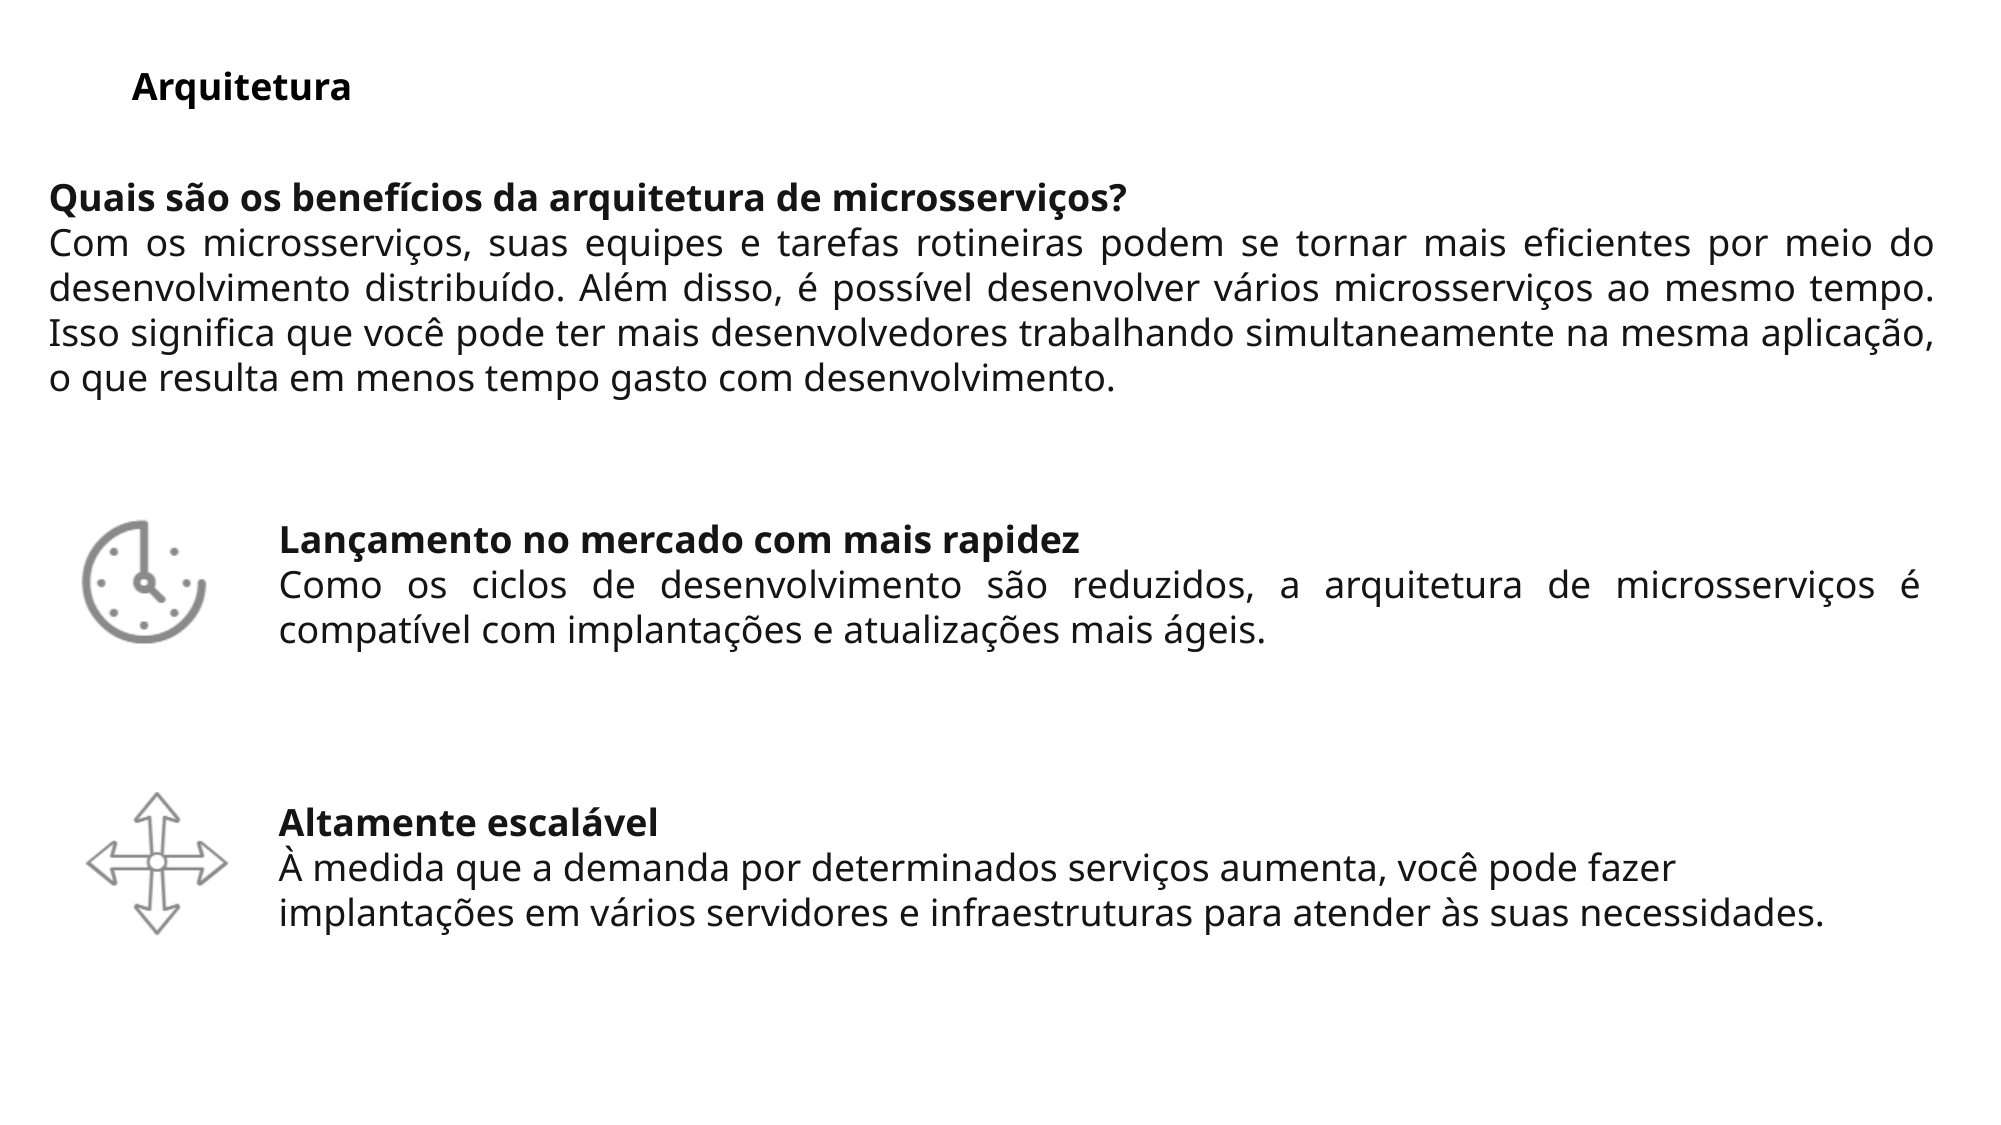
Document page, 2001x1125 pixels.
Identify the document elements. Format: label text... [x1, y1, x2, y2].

text_box Quais são os benefícios da arquitetura de microsserviços? Com os microsserviços, suas equipes e tarefas rotineiras podem se tornar mais eficientes por meio do desenvolvimento distribuído. Além disso, é possível desenvolver vários microsserviços ao mesmo tempo. Isso significa que você pode ter mais desenvolvedores trabalhando simultaneamente na mesma aplicação, o que resulta em menos tempo gasto com desenvolvimento. [33, 166, 1952, 407]
picture [68, 777, 235, 943]
text_box Lançamento no mercado com mais rapidez Como os ciclos de desenvolvimento são reduzidos, a arquitetura de microsserviços é compatível com implantações e atualizações mais ágeis. [263, 509, 1938, 659]
picture [68, 509, 216, 661]
text_box Arquitetura [117, 55, 1328, 116]
text_box Altamente escalável À medida que a demanda por determinados serviços aumenta, você pode fazer implantações em vários servidores e infraestruturas para atender às suas necessidades. [263, 791, 1938, 942]
